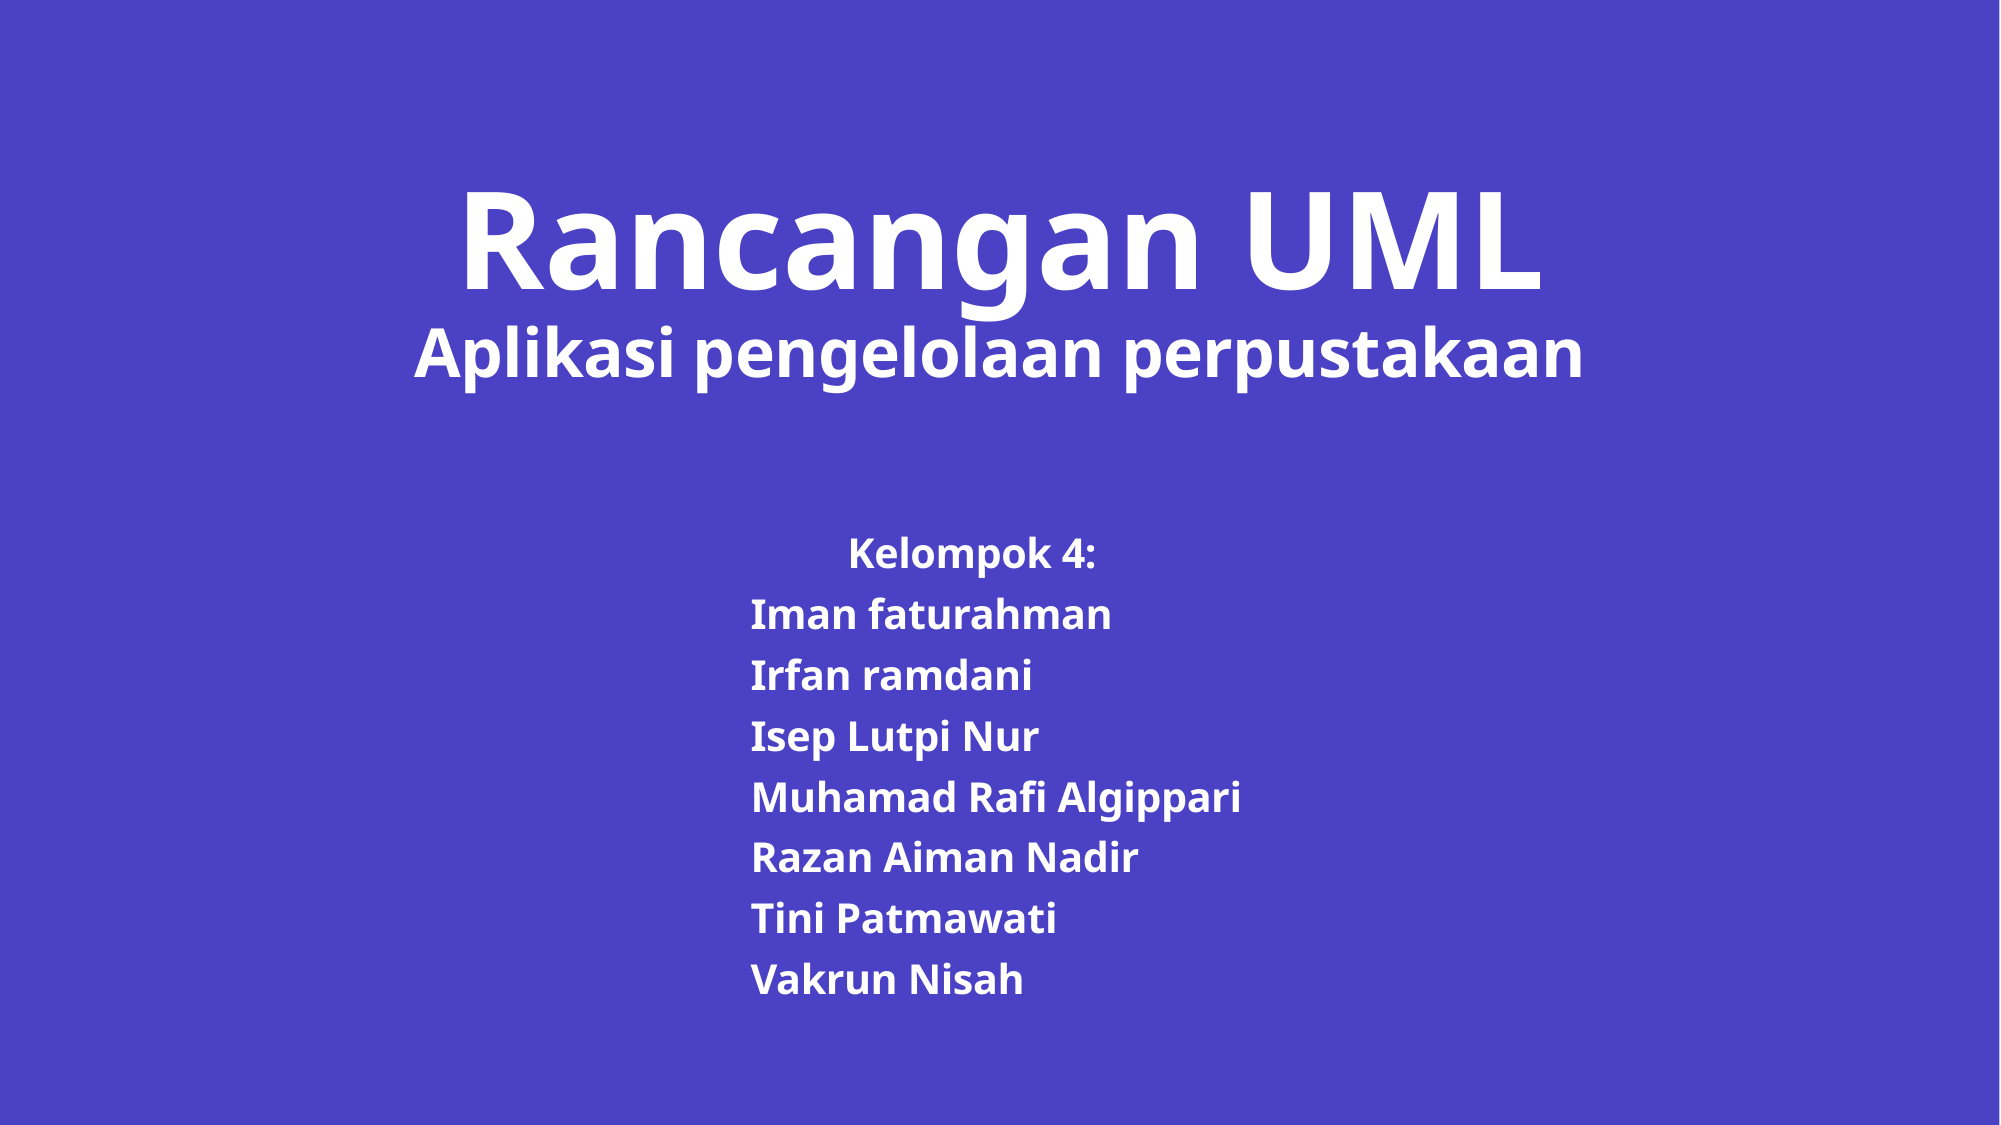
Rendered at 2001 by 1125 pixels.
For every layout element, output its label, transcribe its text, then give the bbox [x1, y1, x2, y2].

title Rancangan UML Aplikasi pengelolaan perpustakaan [134, 165, 1866, 563]
subtitle Kelompok 4: Iman faturahman Irfan ramdani Isep Lutpi Nur Muhamad Rafi Algippari Razan Aiman Nadir Tini Patmawati Vakrun Nisah [106, 519, 1838, 1016]
